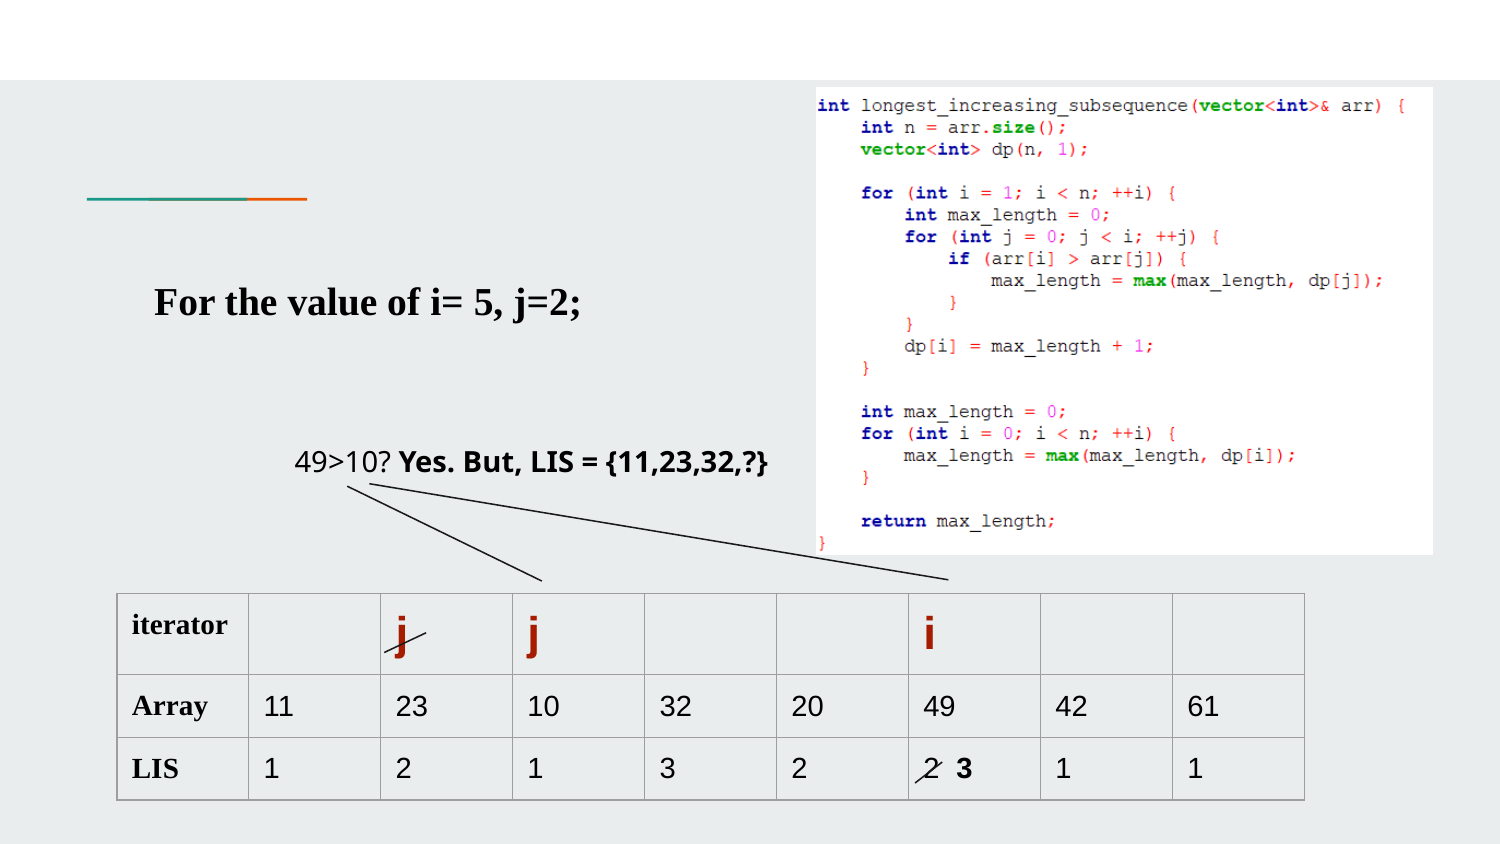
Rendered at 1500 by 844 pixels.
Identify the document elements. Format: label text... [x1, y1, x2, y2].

table_header [645, 594, 776, 674]
table_cell 23 [381, 675, 512, 737]
table_header [1173, 594, 1304, 674]
table_cell 32 [645, 675, 776, 737]
table_header [249, 594, 380, 674]
table_header j [381, 594, 512, 674]
table_header i [909, 594, 1040, 674]
text_box 49>10? Yes. But, LIS = {11,23,32,?} [279, 428, 790, 489]
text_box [346, 485, 543, 582]
table_cell 3 [645, 738, 776, 799]
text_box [383, 632, 427, 653]
text_box For the value of i= 5, j=2; [139, 261, 704, 322]
table_cell 1 [513, 738, 644, 799]
table_cell 49 [909, 675, 1040, 737]
table_header iterator [118, 594, 248, 674]
table_cell 2 [777, 738, 908, 799]
table_cell 1 [1041, 738, 1172, 799]
table_cell 1 [1173, 738, 1304, 799]
table_cell 2 3 [909, 738, 1040, 799]
table_cell Array [118, 675, 248, 737]
table_cell 2 [381, 738, 512, 799]
table_header j [513, 594, 644, 674]
table_header [1041, 594, 1172, 674]
table_cell 11 [249, 675, 380, 737]
picture [815, 87, 1433, 555]
table_cell 42 [1041, 675, 1172, 737]
table_cell LIS [118, 738, 248, 799]
table_header [777, 594, 908, 674]
table_cell 20 [777, 675, 908, 737]
table_cell 61 [1173, 675, 1304, 737]
table_cell 10 [513, 675, 644, 737]
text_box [369, 483, 949, 581]
table_cell 1 [249, 738, 380, 799]
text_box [914, 761, 943, 784]
